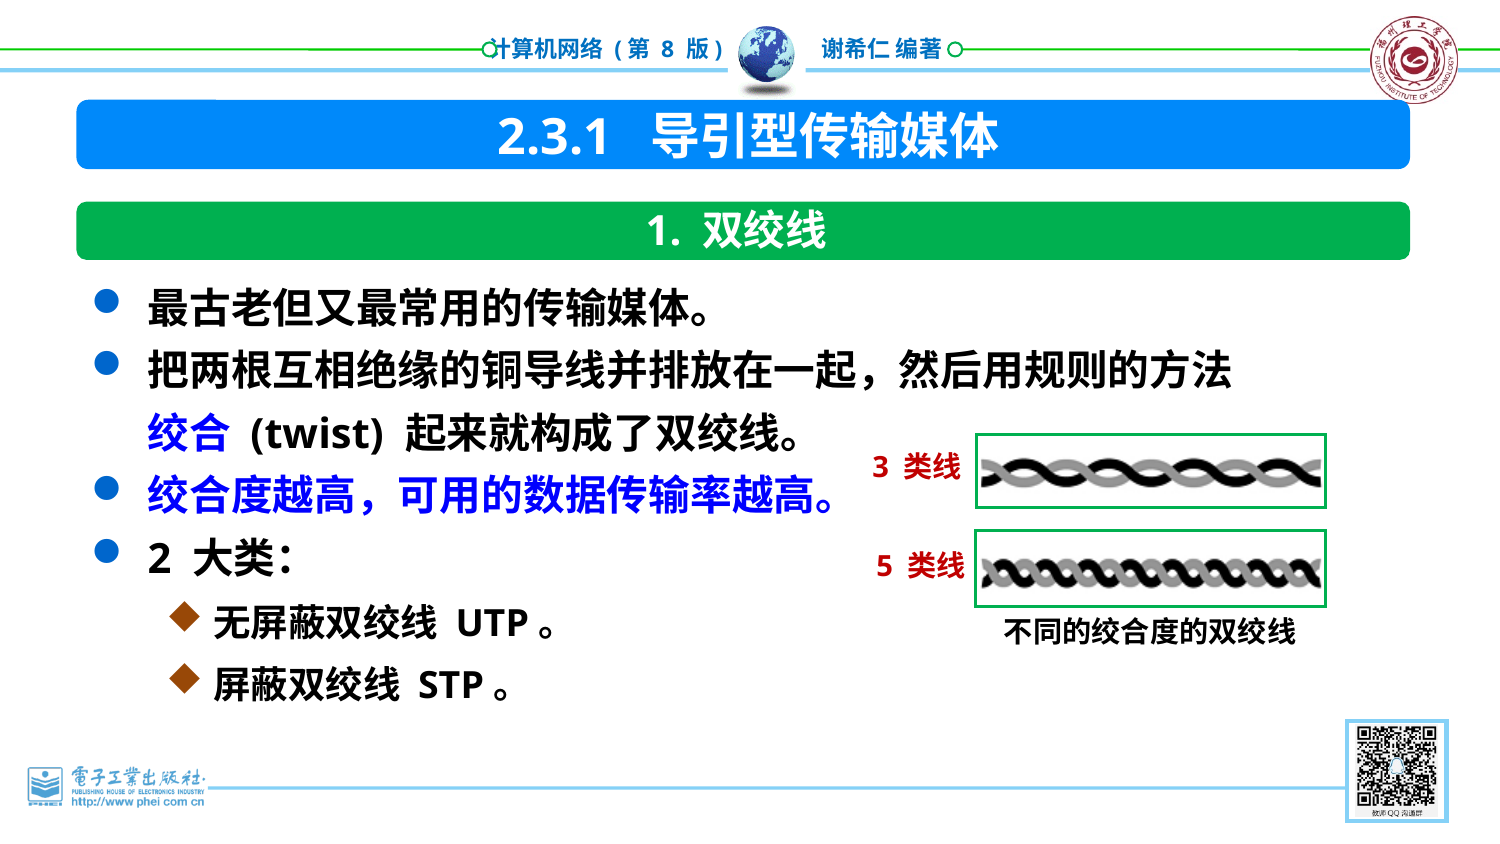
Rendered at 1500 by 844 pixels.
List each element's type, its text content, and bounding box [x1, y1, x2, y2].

picture [1355, 724, 1438, 817]
picture [1370, 16, 1458, 104]
picture [736, 24, 796, 99]
list 最古老但又最常用的传输媒体。 把两根互相绝缘的铜导线并排放在一起，然后用规则的方法绞合 (twist) 起来就构成了双绞线。 绞合度越高，可用的数据传输率越高。 2 大类： 无屏蔽双绞线 UTP。 屏蔽双绞线 STP。 [76, 261, 1276, 706]
text_box 1. 双绞线 [630, 196, 843, 261]
text_box [76, 201, 630, 260]
picture [23, 764, 208, 809]
list 2.3.1 导引型传输媒体 [204, 104, 1293, 165]
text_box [855, 435, 1399, 665]
text_box [843, 201, 1411, 260]
